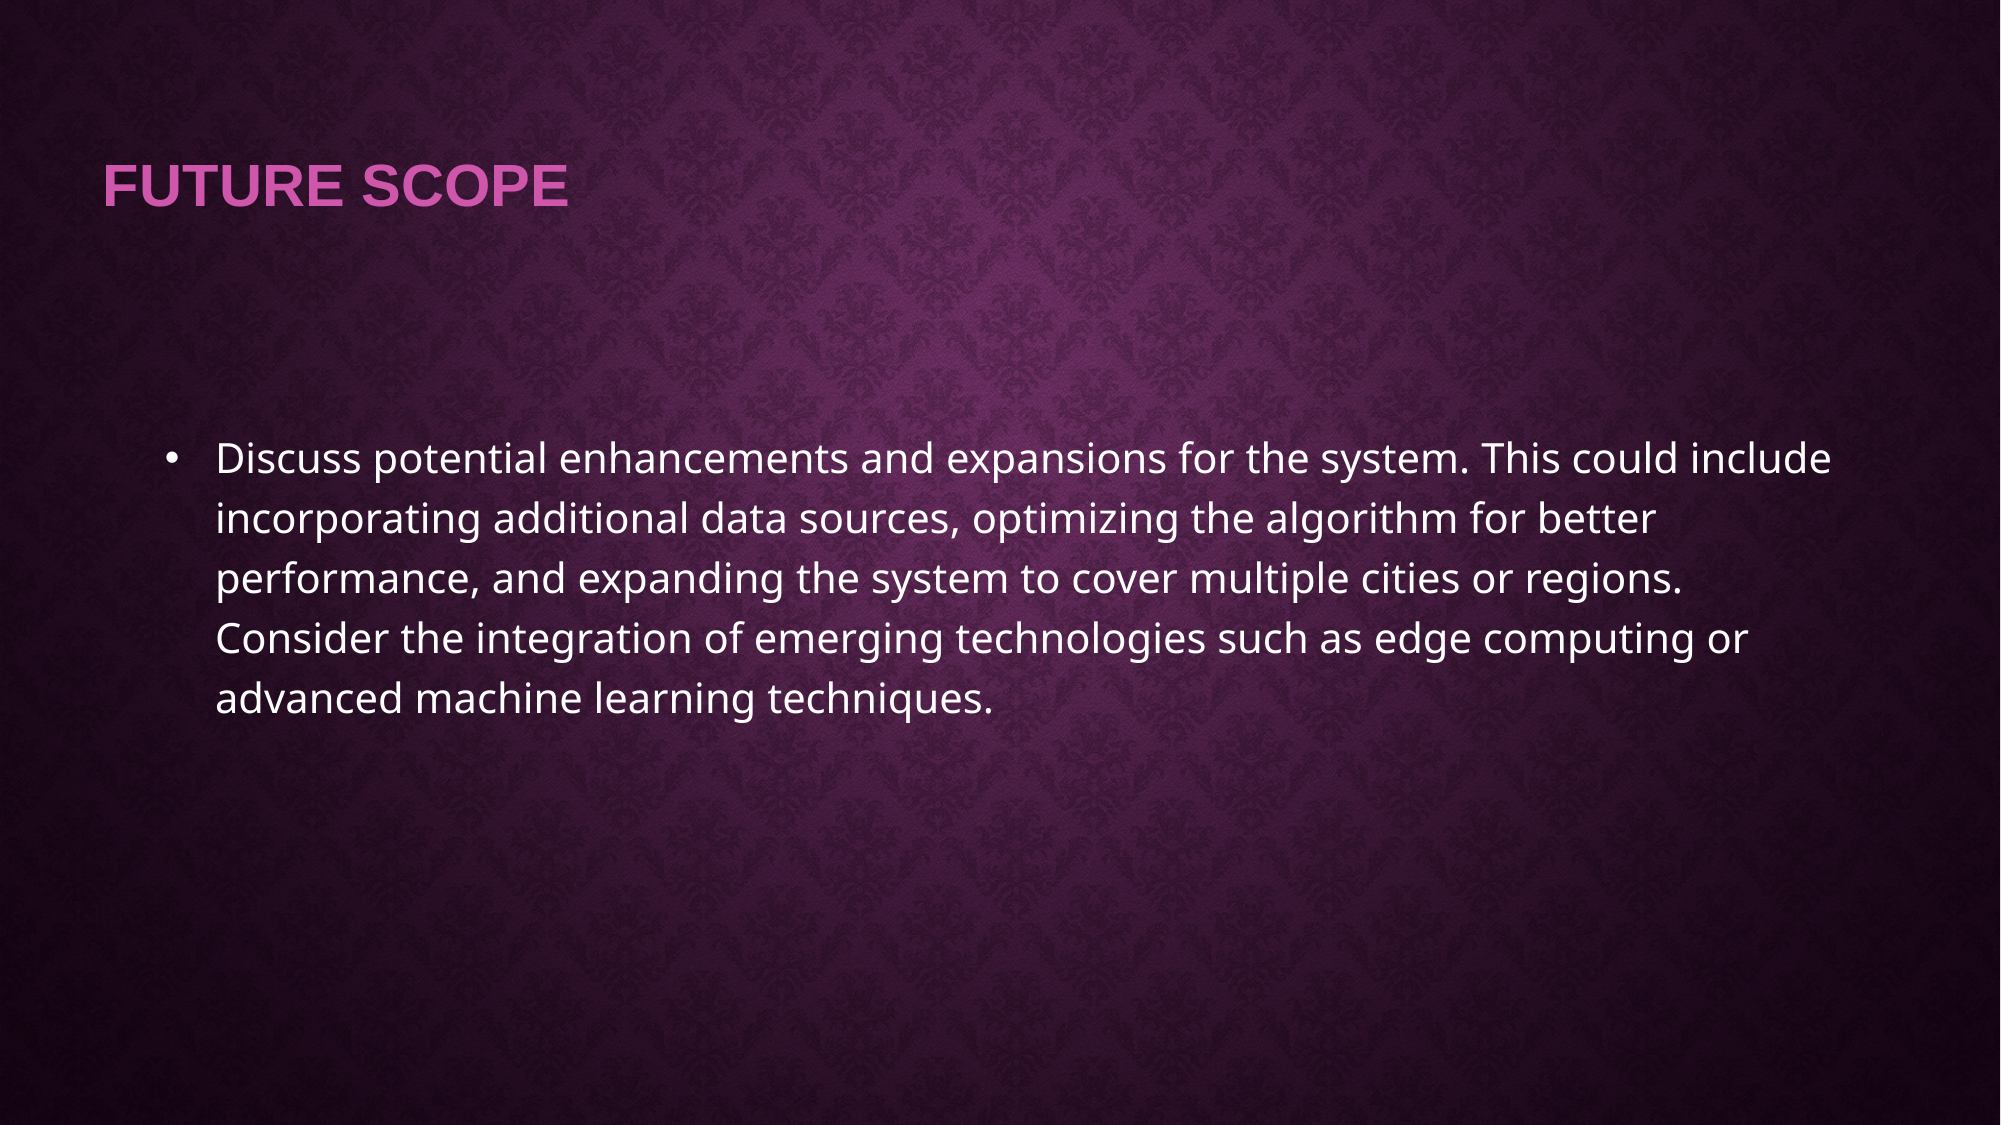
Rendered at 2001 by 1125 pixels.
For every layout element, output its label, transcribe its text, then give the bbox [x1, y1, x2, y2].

list Discuss potential enhancements and expansions for the system. This could include incorporating additional data sources, optimizing the algorithm for better performance, and expanding the system to cover multiple cities or regions. Consider the integration of emerging technologies such as edge computing or advanced machine learning techniques. [149, 343, 1849, 950]
text_box Future scope [87, 138, 1898, 226]
